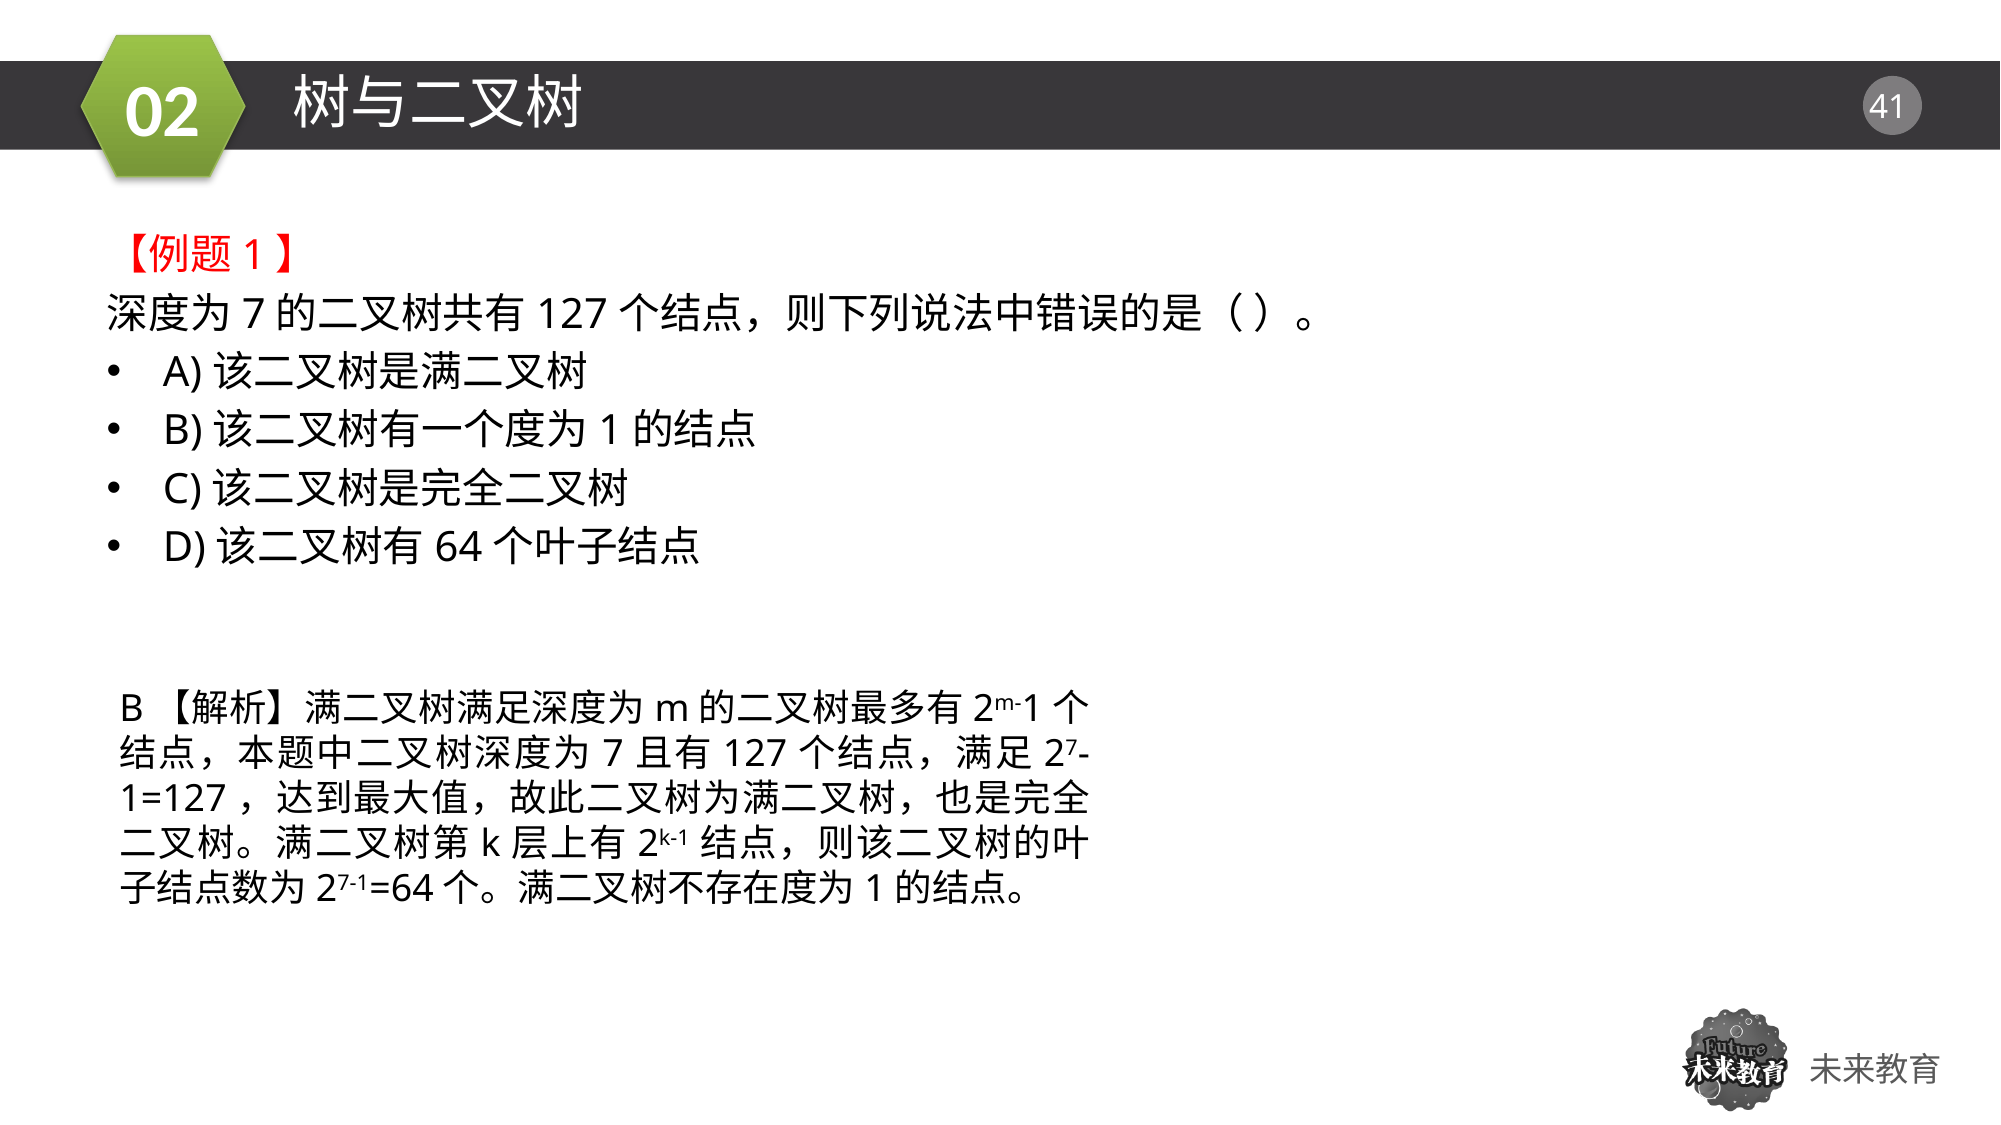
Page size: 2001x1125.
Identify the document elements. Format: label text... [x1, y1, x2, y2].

text_box B【解析】满二叉树满足深度为m的二叉树最多有2m-1个结点，本题中二叉树深度为7且有127个结点，满足27-1=127，达到最大值，故此二叉树为满二叉树，也是完全二叉树。满二叉树第k层上有2k-1结点，则该二叉树的叶子结点数为27-1=64个。满二叉树不存在度为1的结点。 [104, 676, 1105, 917]
list 【例题1】 深度为7的二叉树共有127个结点，则下列说法中错误的是（ ）。 A)该二叉树是满二叉树 B)该二叉树有一个度为1的结点 C)该二叉树是完全二叉树 D)该二叉树有64个叶子结点 [91, 220, 1909, 1079]
text_box 树与二叉树 [277, 58, 599, 143]
picture [1674, 1079, 1799, 1125]
